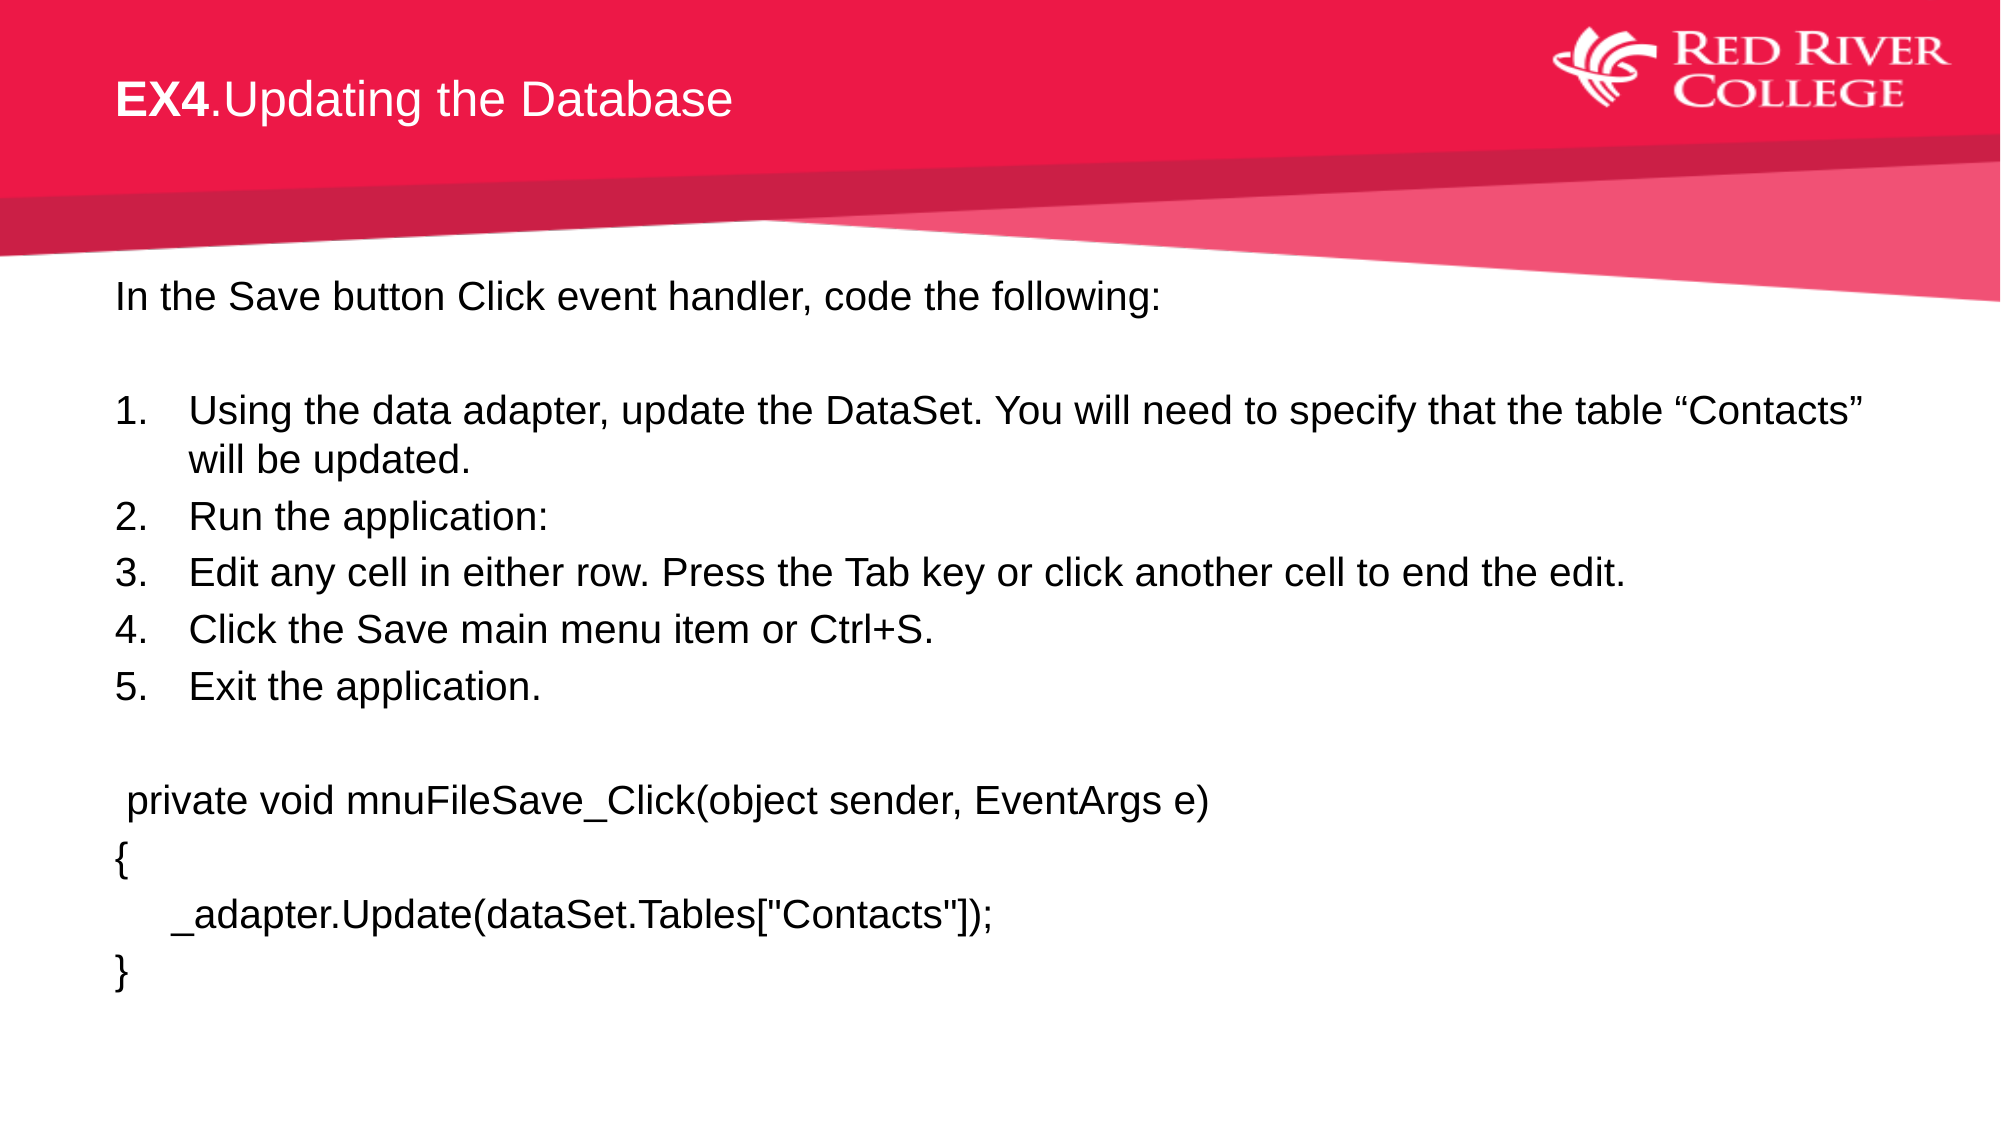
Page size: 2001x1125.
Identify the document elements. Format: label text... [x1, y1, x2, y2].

title EX4.Updating the Database [99, 34, 1900, 158]
list In the Save button Click event handler, code the following: Using the data adapter, update the DataSet. You will need to specify that the table “Contacts” will be updated. Run the application: Edit any cell in either row. Press the Tab key or click another cell to end the edit. Click the Save main menu item or Ctrl+S. Exit the application. private void mnuFileSave_Click(object sender, EventArgs e) { _adapter.Update(dataSet.Tables["Contacts"]); } [99, 262, 1900, 1005]
picture [0, 0, 2001, 1125]
